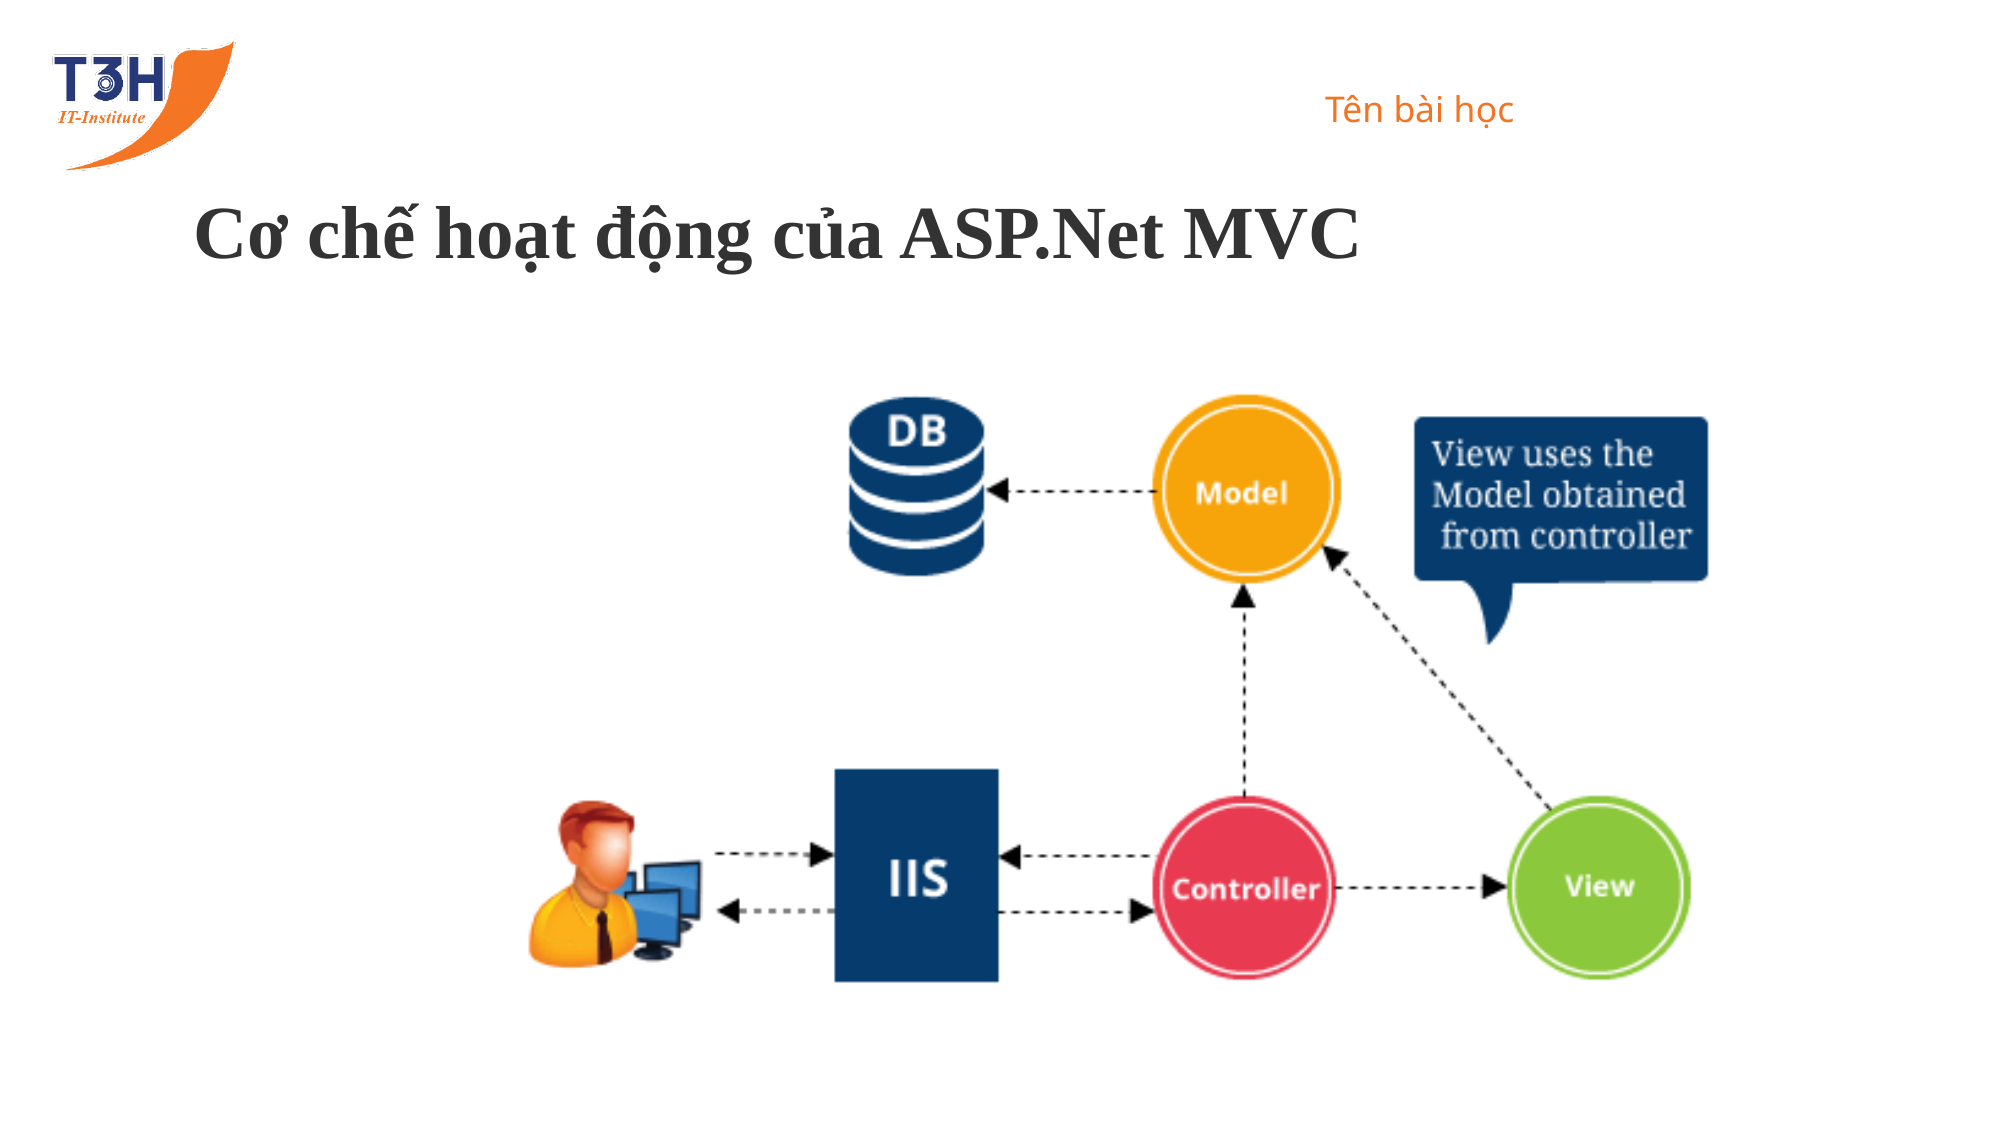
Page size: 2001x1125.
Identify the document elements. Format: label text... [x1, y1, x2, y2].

text_box Tên bài học [1325, 87, 1800, 131]
picture [49, 37, 238, 173]
text_box Cơ chế hoạt động của ASP.Net MVC [159, 175, 1841, 281]
picture [515, 327, 1738, 1062]
